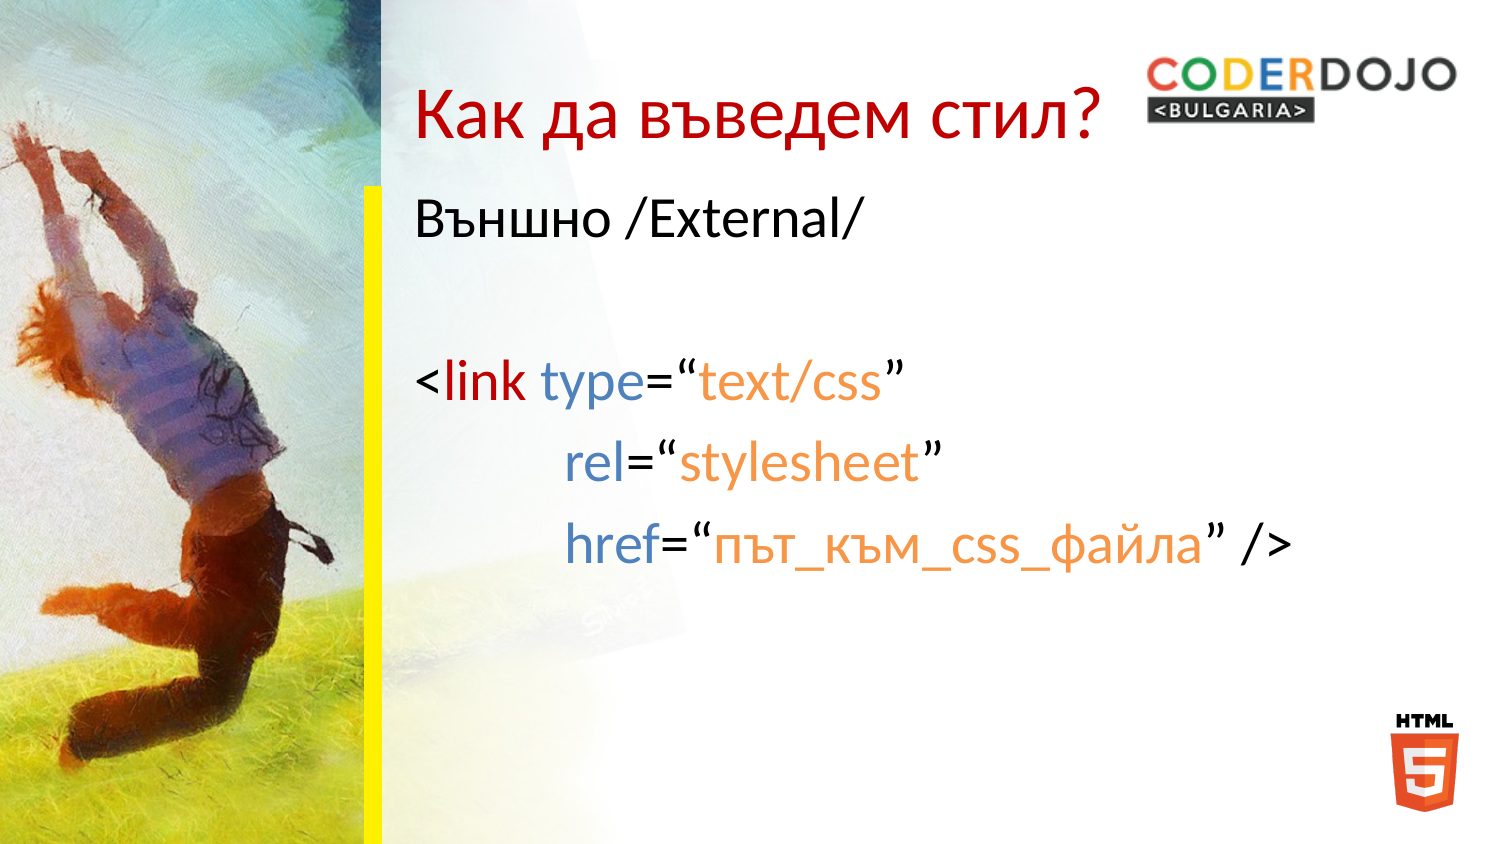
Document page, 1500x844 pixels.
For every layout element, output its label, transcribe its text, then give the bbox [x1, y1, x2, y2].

picture [0, 0, 1500, 844]
list Външно /External/ <link type=“text/css” rel=“stylesheet” href=“път_към_css_файла” /> [399, 171, 1452, 823]
title Как да въведем стил? [399, 46, 1452, 171]
